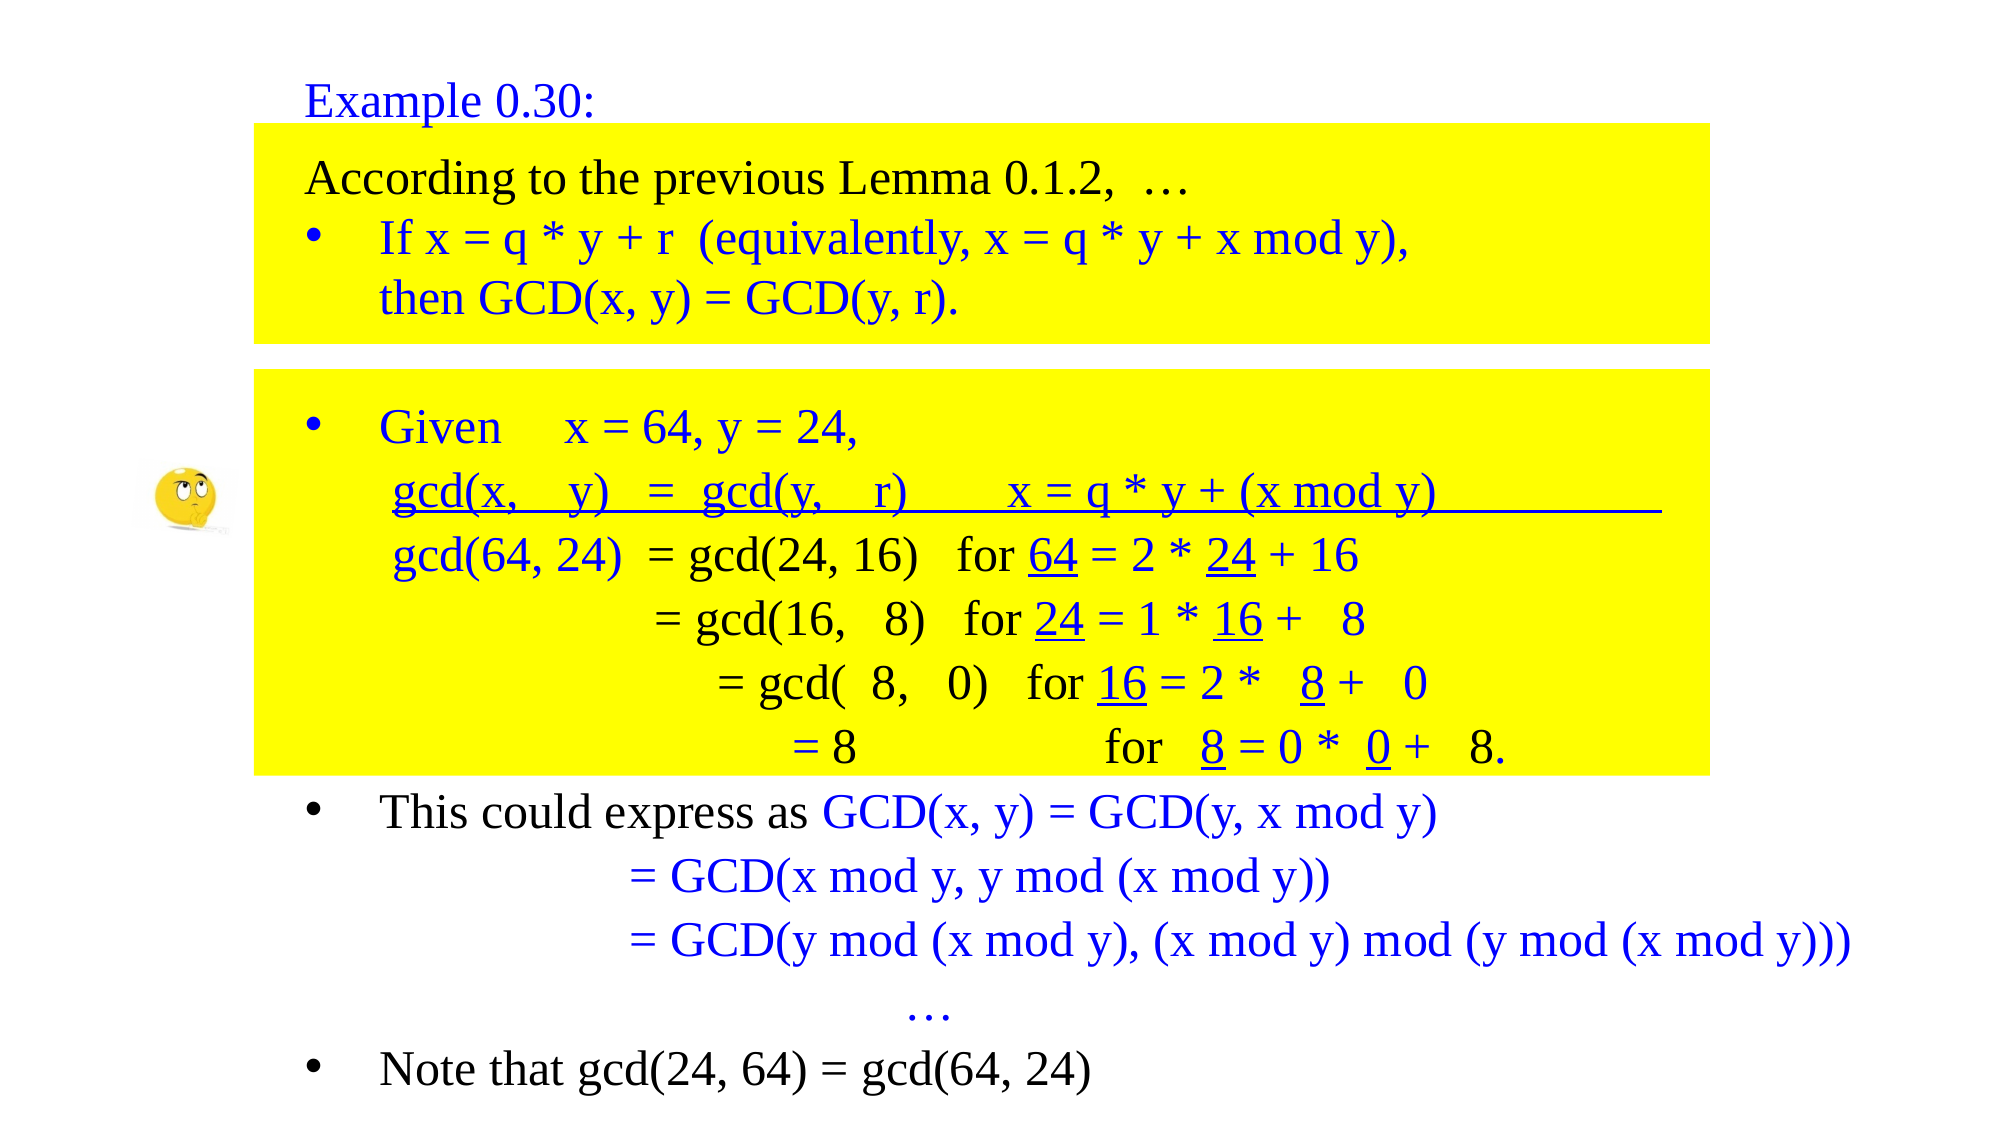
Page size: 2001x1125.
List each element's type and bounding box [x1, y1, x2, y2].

text_box [253, 369, 1710, 776]
text_box [253, 123, 1710, 344]
picture [132, 459, 238, 538]
